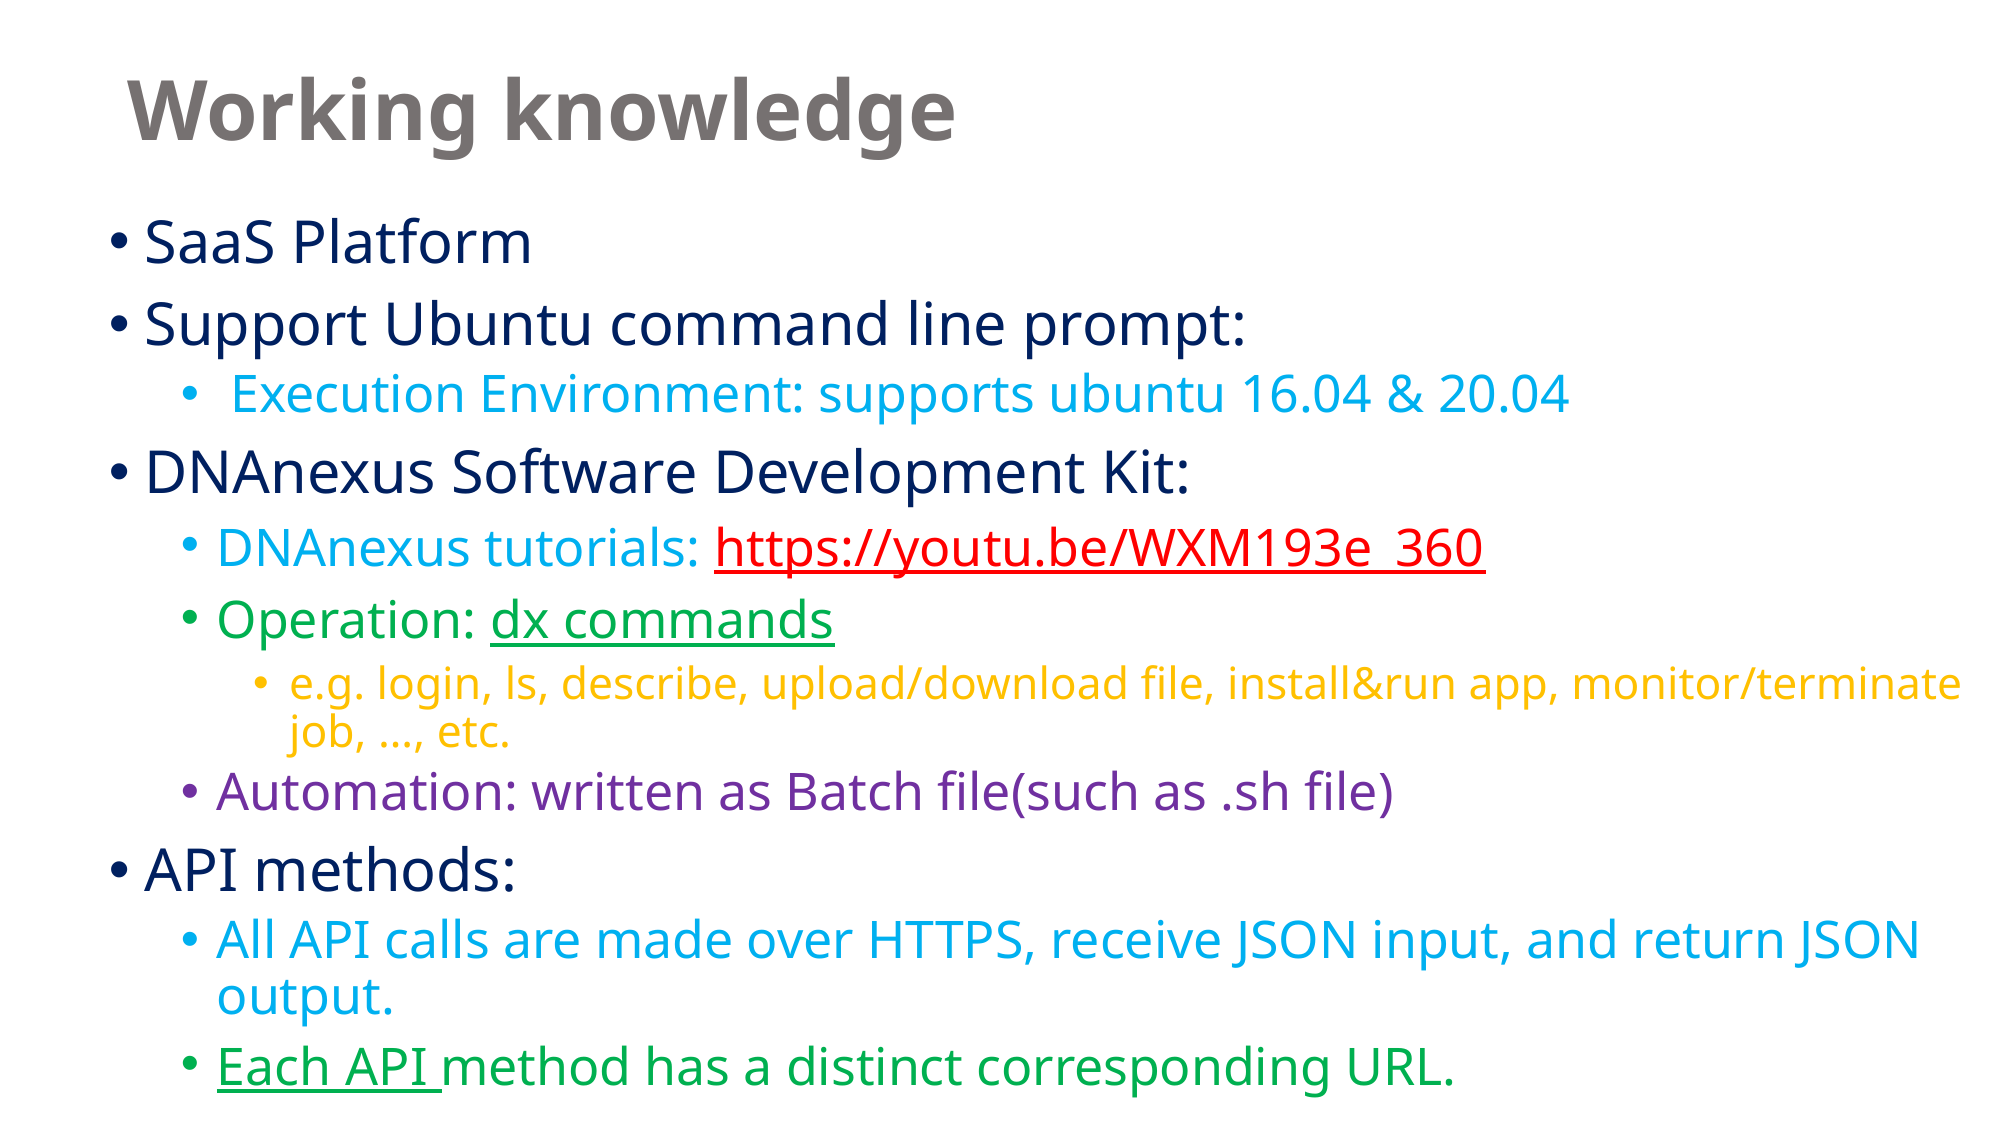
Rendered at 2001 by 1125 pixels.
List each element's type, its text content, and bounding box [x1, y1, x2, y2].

title Working knowledge [112, 44, 1838, 183]
list SaaS Platform Support Ubuntu command line prompt: Execution Environment: supports ubuntu 16.04 & 20.04 DNAnexus Software Development Kit: DNAnexus tutorials: https://youtu.be/WXM193e_360 Operation: dx commands e.g. login, ls, describe, upload/download file, install&run app, monitor/terminate job, …, etc. Automation: written as Batch file(such as .sh file) API methods: All API calls are made over HTTPS, receive JSON input, and return JSON output. Each API method has a distinct corresponding URL. [93, 204, 1986, 1110]
